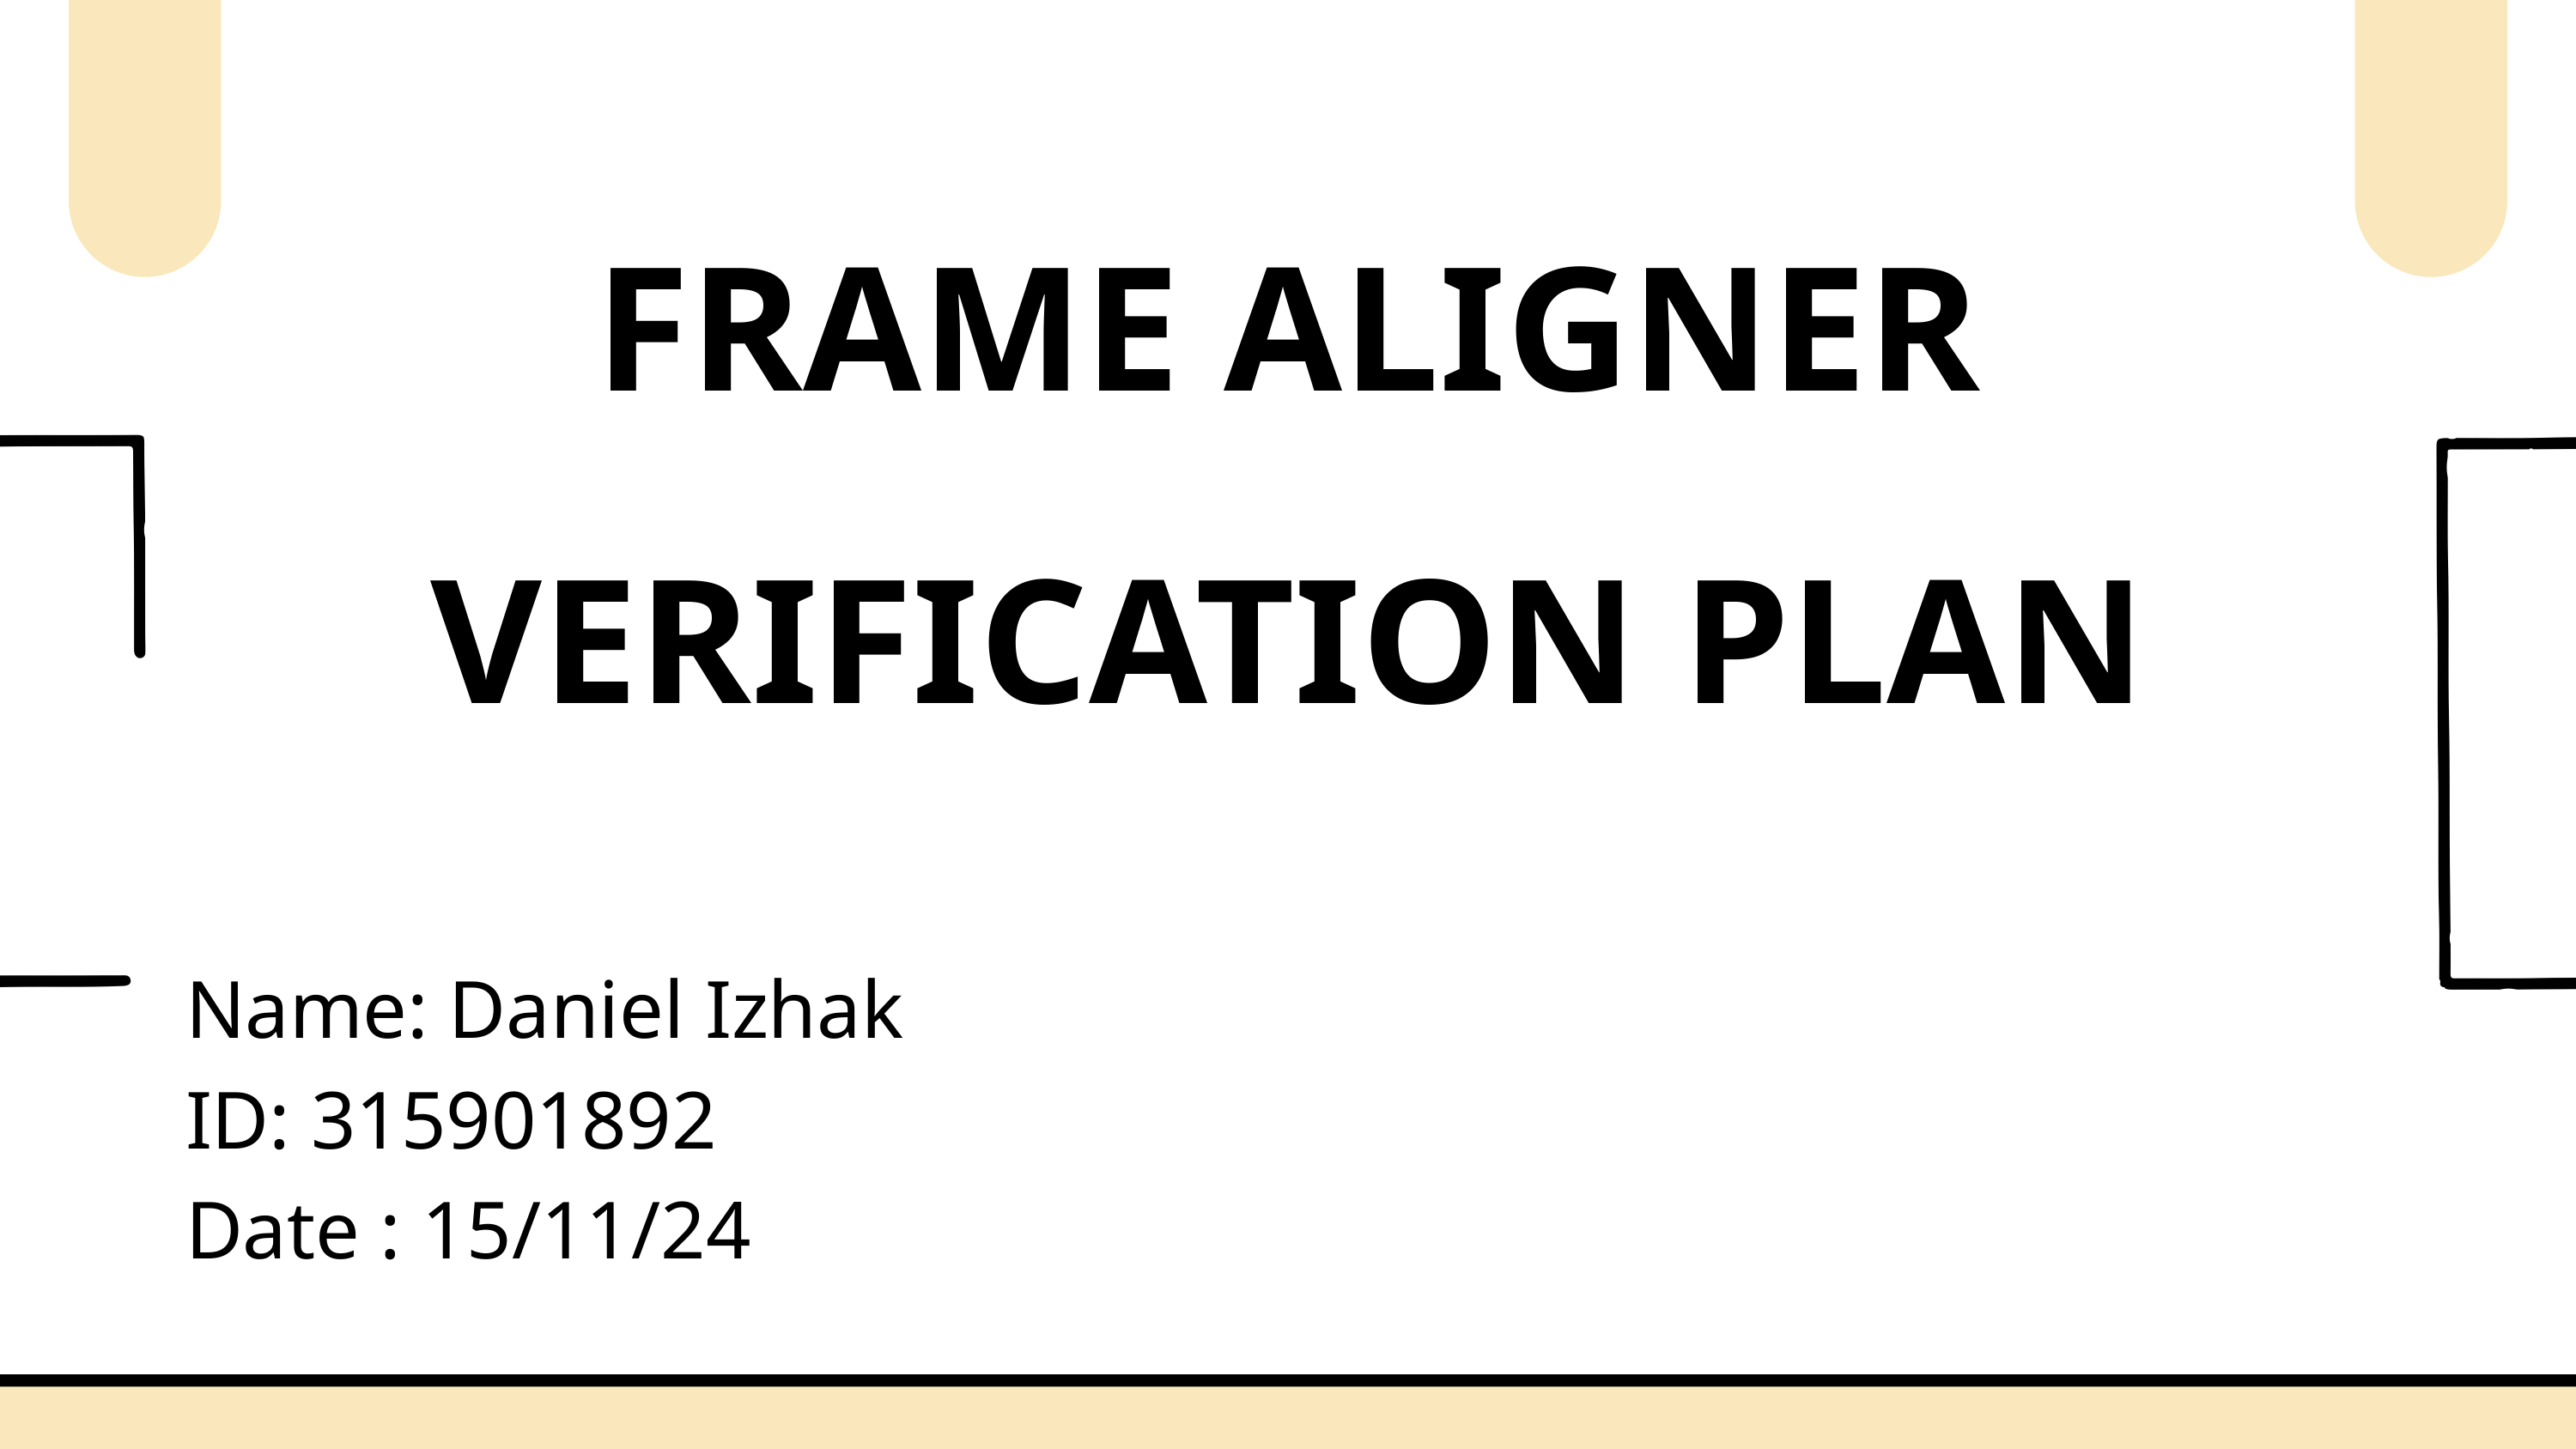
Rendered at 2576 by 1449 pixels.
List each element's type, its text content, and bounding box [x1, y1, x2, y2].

text_box Name: Daniel Izhak ID: 315901892 Date : 15/11/24 [185, 943, 1042, 1374]
text_box [2436, 434, 2576, 990]
text_box [0, 434, 146, 990]
text_box FRAME ALIGNER VERIFICATION PLAN [185, 112, 2391, 738]
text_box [2354, 0, 2508, 277]
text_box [0, 1379, 2576, 1449]
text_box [68, 0, 222, 277]
